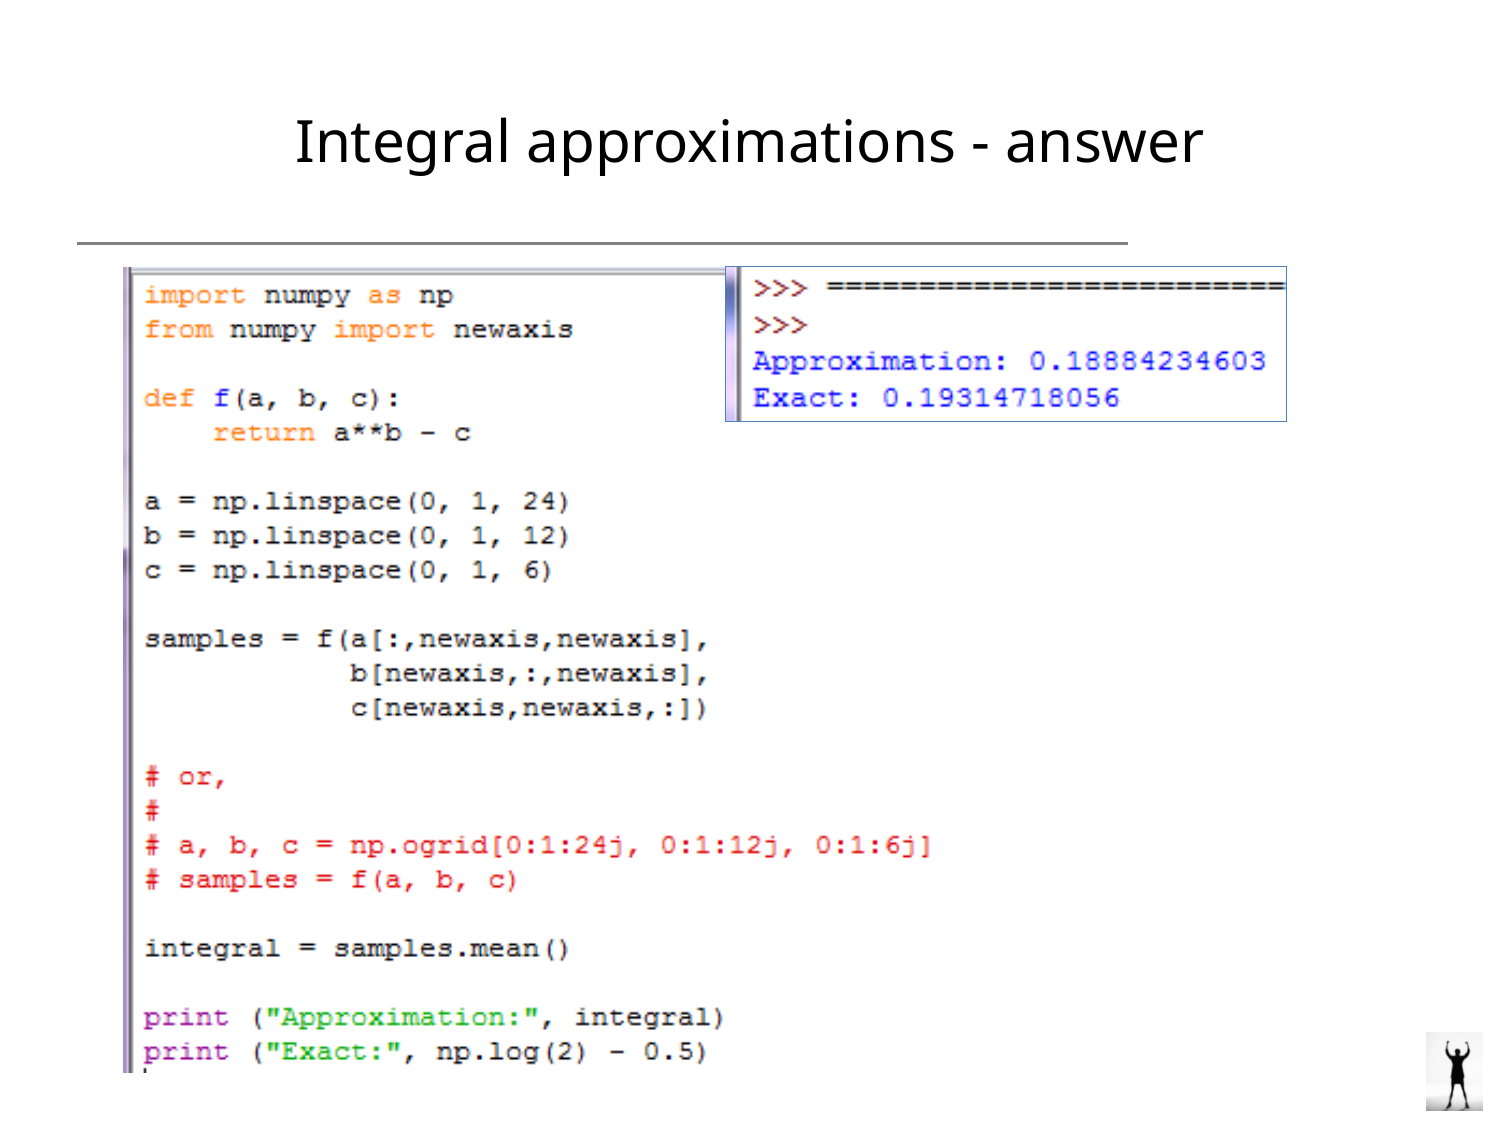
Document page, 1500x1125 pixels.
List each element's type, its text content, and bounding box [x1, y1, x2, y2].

picture [1426, 1032, 1483, 1111]
title Integral approximations - answer [75, 45, 1425, 233]
picture [123, 266, 1286, 1073]
